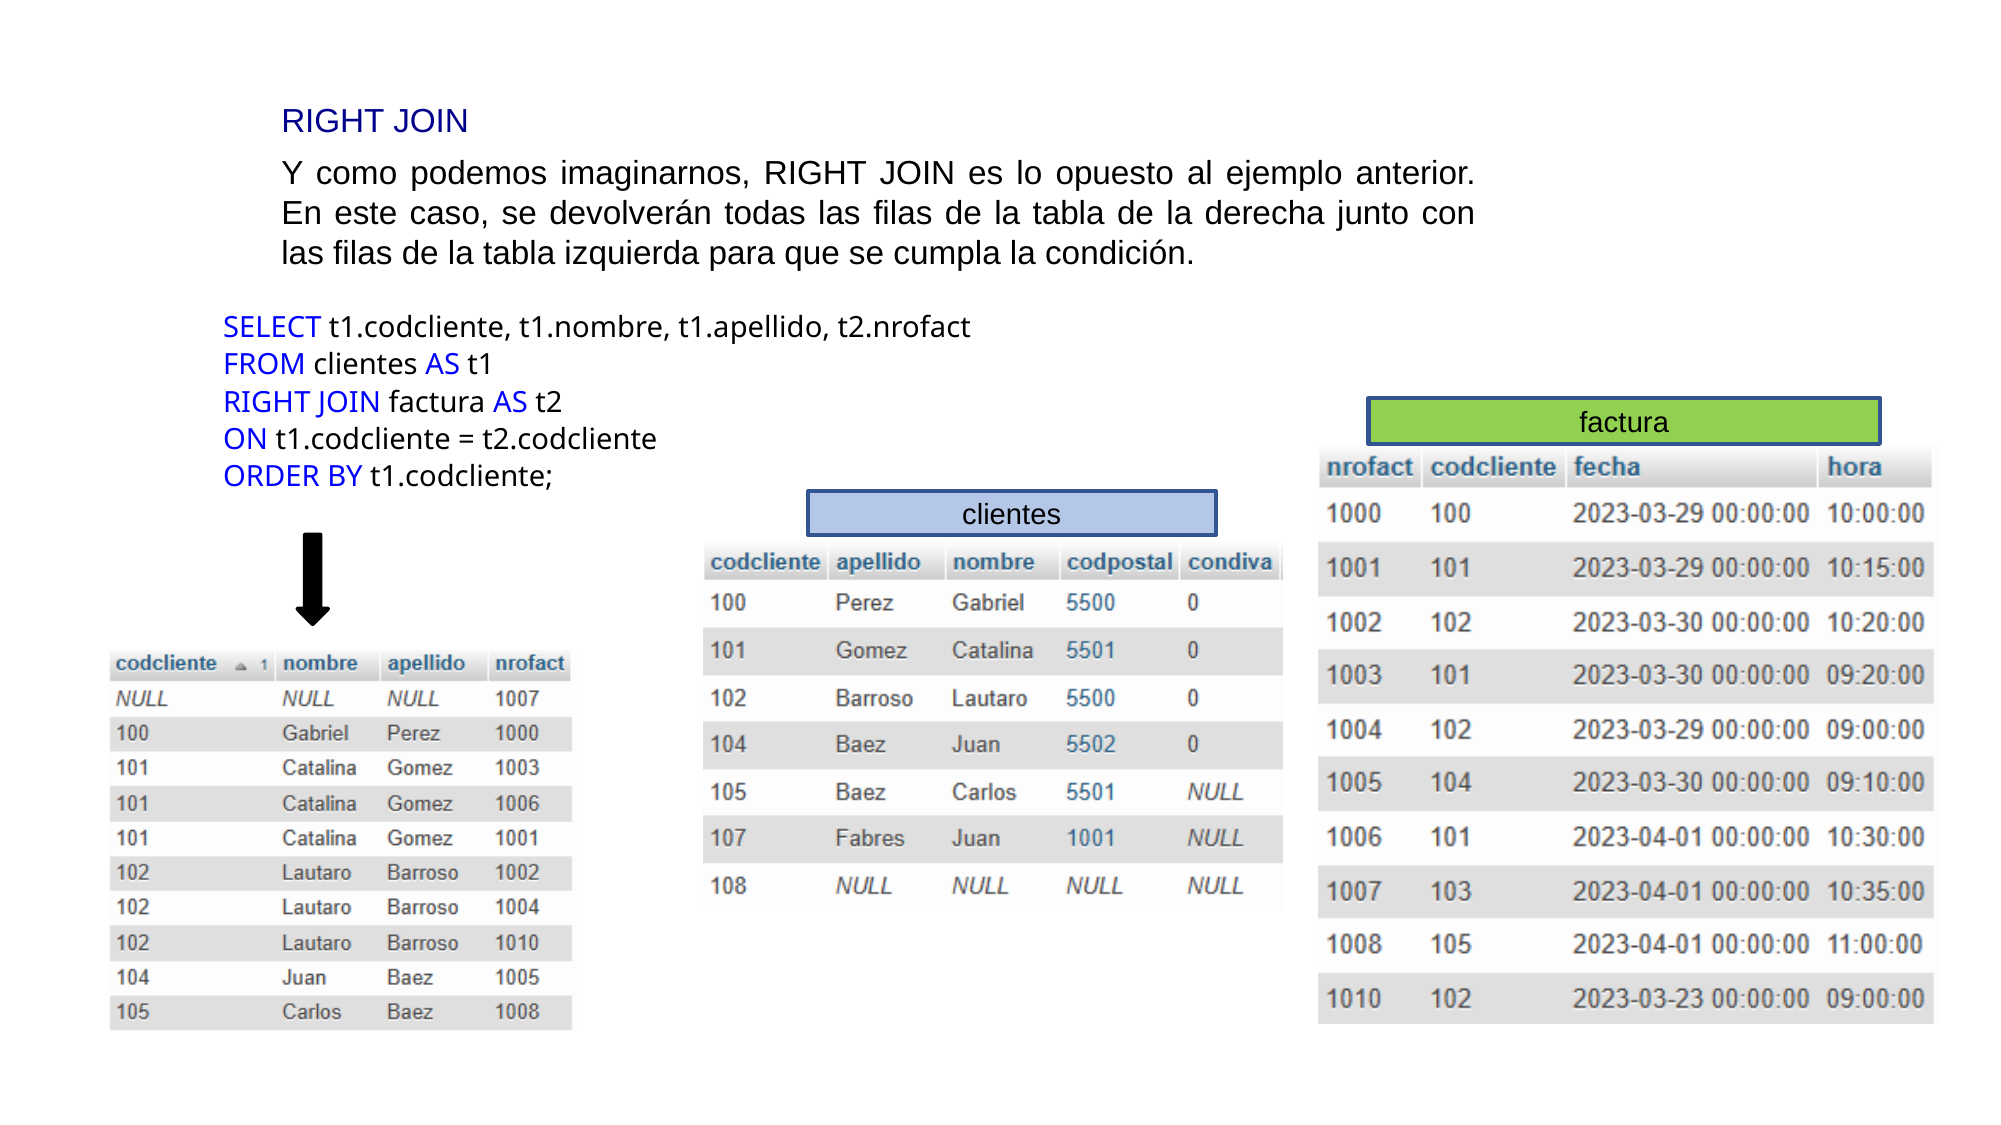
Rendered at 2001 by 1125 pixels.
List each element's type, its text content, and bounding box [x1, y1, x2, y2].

text_box SELECT t1.codcliente, t1.nombre, t1.apellido, t2.nrofact FROM clientes AS t1 RIGHT JOIN factura AS t2 ON t1.codcliente = t2.codcliente ORDER BY t1.codcliente; [208, 298, 1020, 500]
text_box [295, 532, 330, 627]
picture [1318, 441, 1940, 1024]
text_box factura [1366, 396, 1882, 440]
picture [703, 534, 1283, 913]
text_box clientes [806, 489, 1218, 533]
text_box RIGHT JOIN Y como podemos imaginarnos, RIGHT JOIN es lo opuesto al ejemplo anterior. En este caso, se devolverán todas las filas de la tabla de la derecha junto con las filas de la tabla izquierda para que se cumpla la condición. [266, 91, 1493, 279]
picture [103, 649, 577, 1035]
